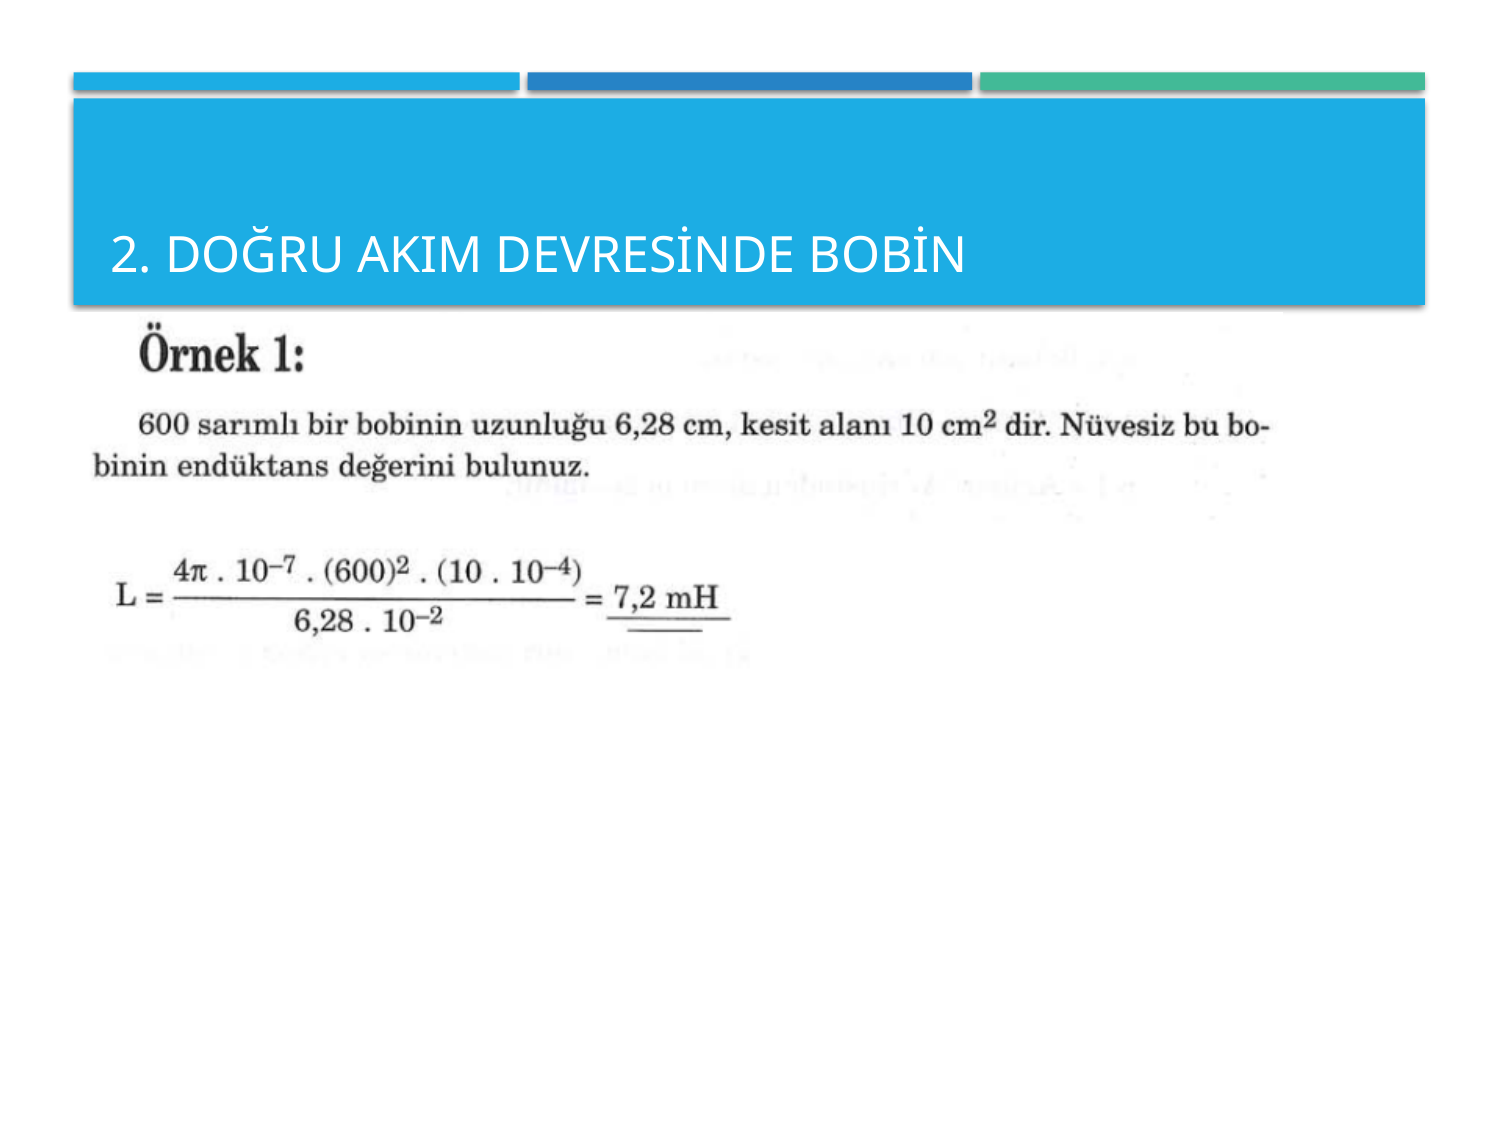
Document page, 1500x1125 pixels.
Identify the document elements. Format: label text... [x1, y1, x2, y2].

picture [68, 311, 1284, 684]
title 2. Doğru akım devresinde bobin [95, 112, 1406, 291]
